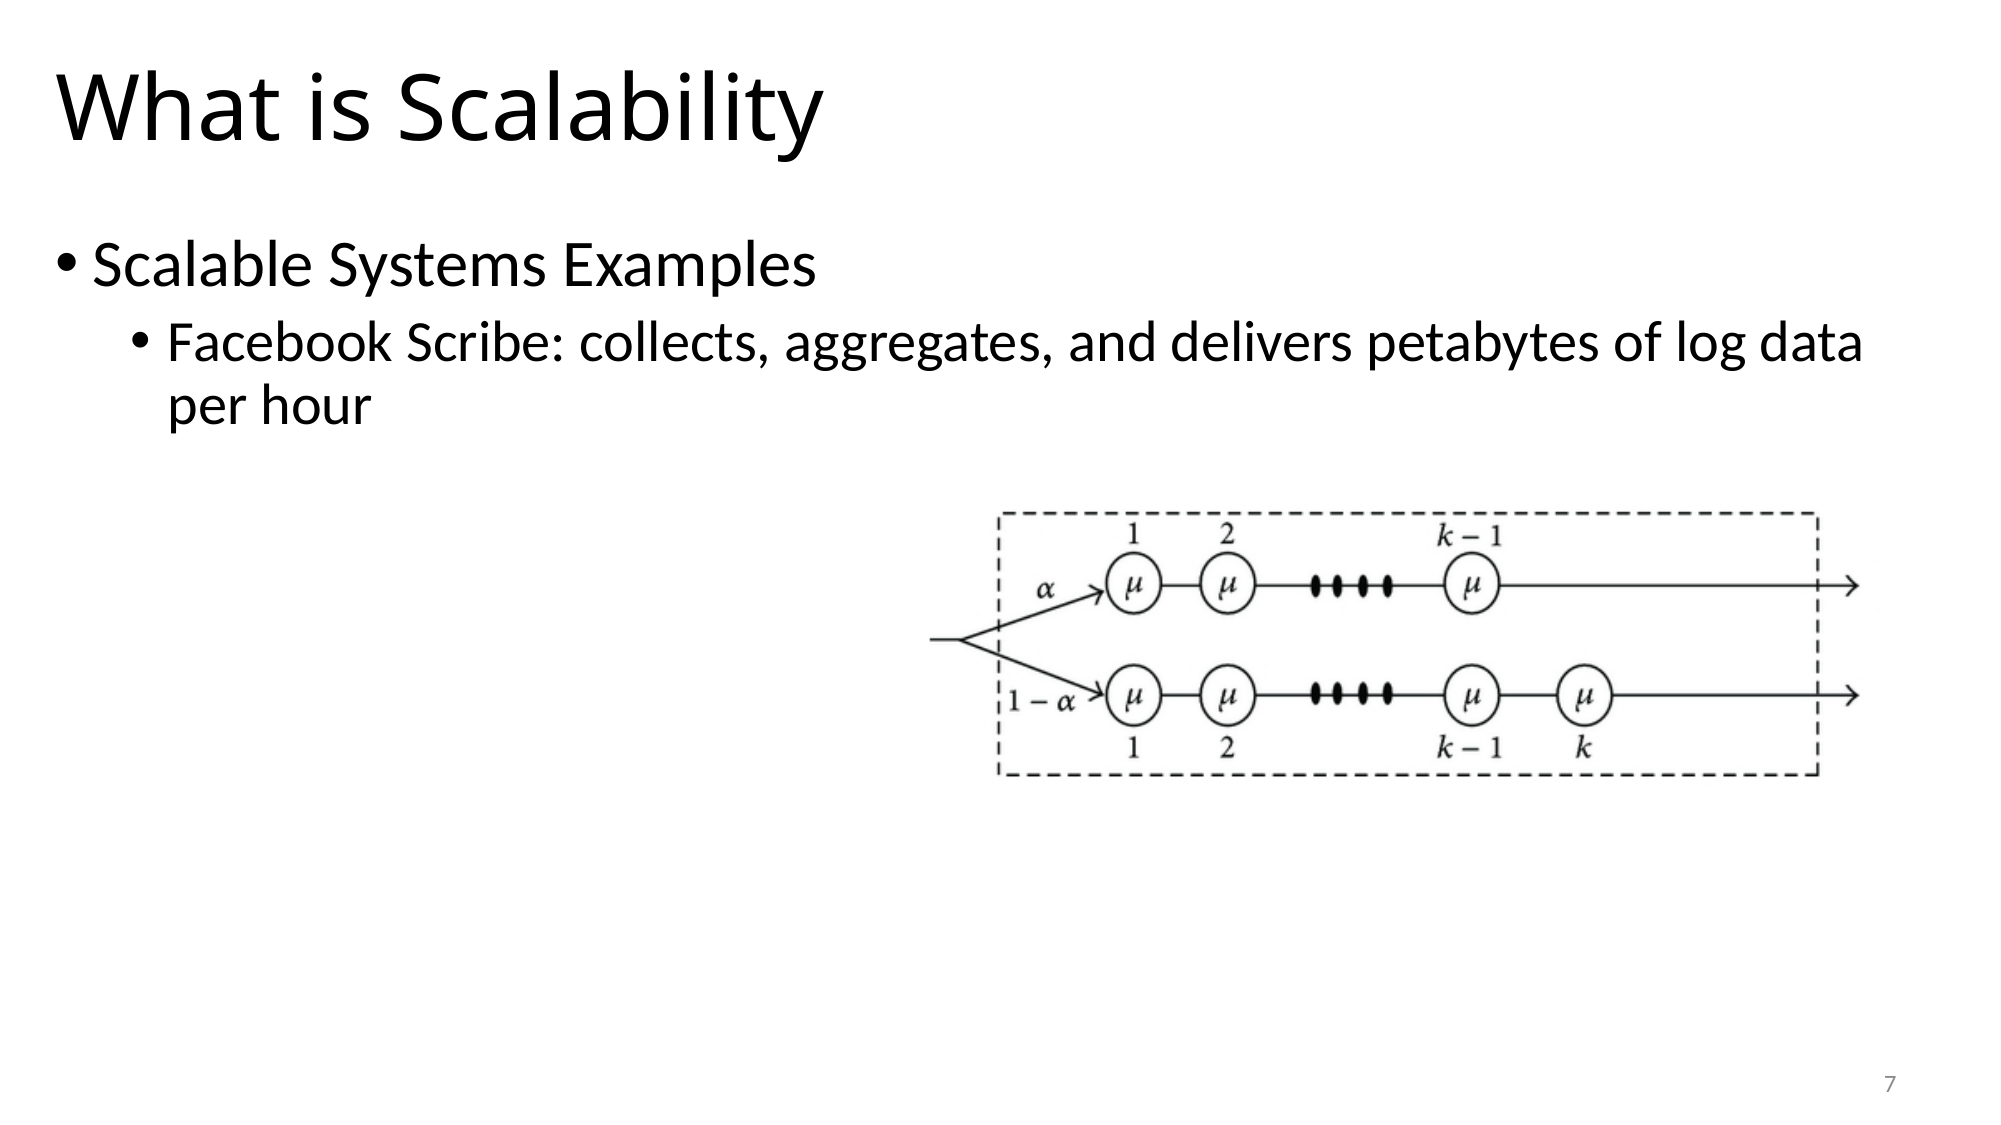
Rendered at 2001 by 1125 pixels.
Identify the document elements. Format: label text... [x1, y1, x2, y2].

title What is Scalability [40, 35, 1955, 187]
picture [897, 479, 1893, 810]
list Scalable Systems Examples Facebook Scribe: collects, aggregates, and delivers petabytes of log data per hour [40, 221, 1955, 1021]
